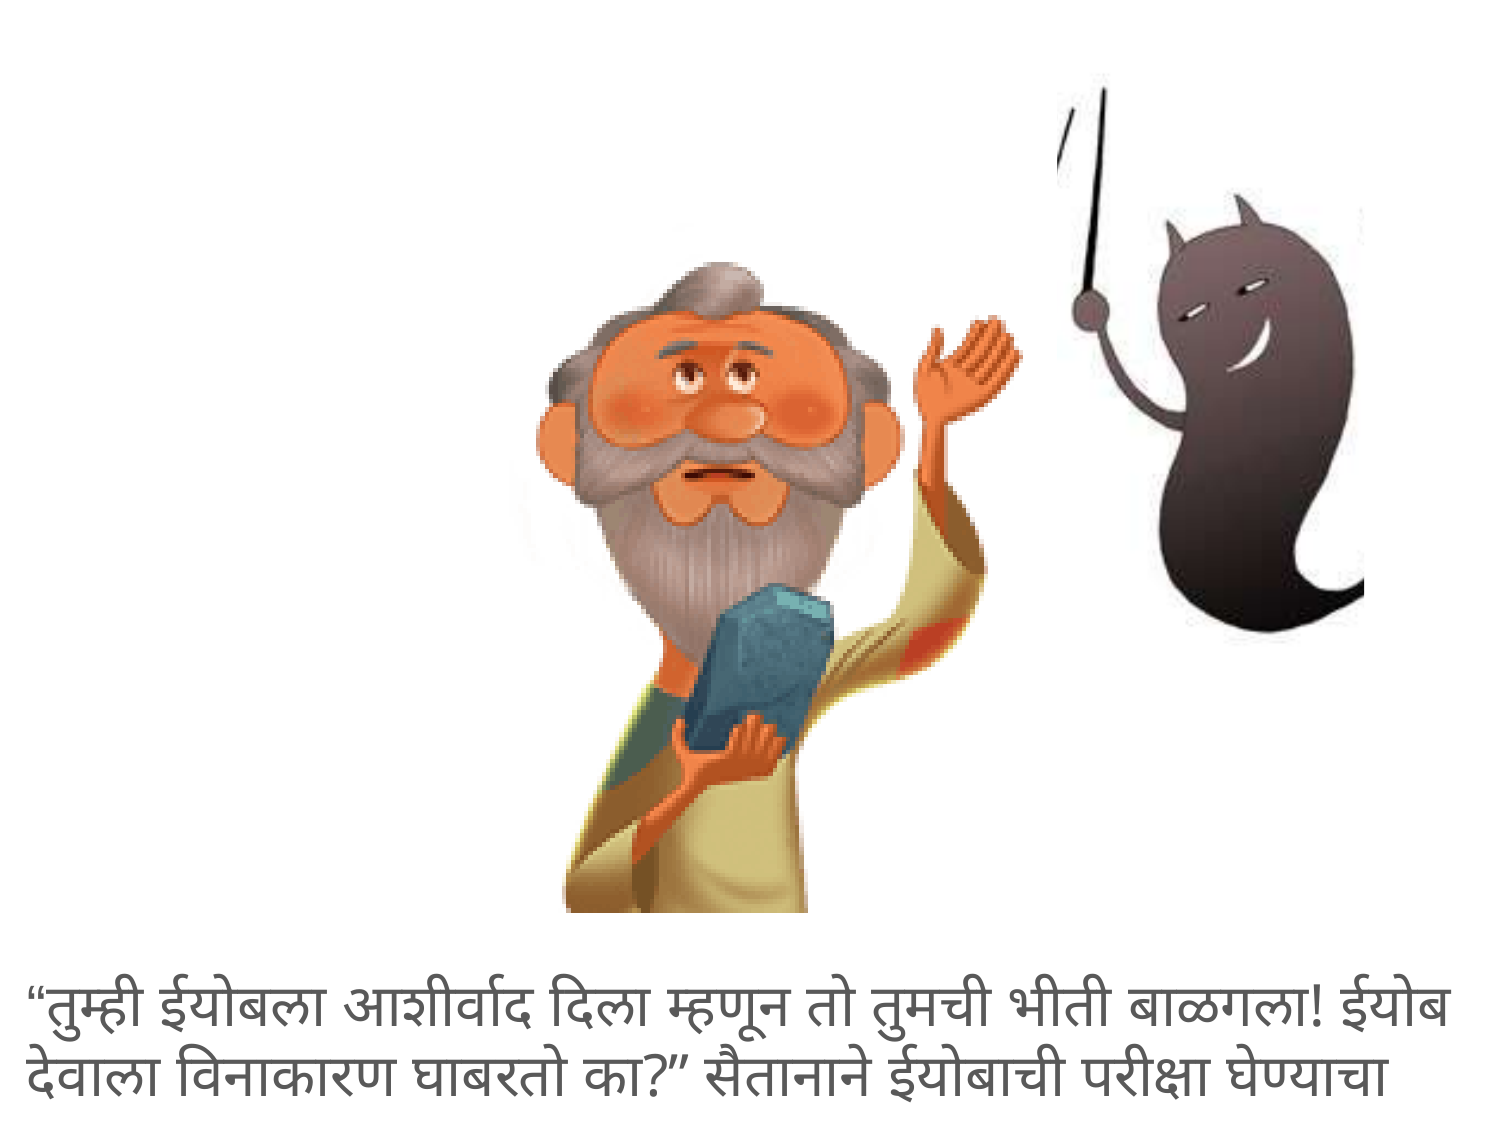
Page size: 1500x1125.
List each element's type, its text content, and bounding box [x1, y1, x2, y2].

picture [1056, 0, 1365, 689]
text_box “तुम्ही ईयोबला आशीर्वाद दिला म्हणून तो तुमची भीती बाळगला! ईयोब देवाला विनाकारण घाबरतो का?” सैतानाने ईयोबाची परीक्षा घेण्याचा कट रचला. [11, 961, 1483, 1125]
picture [466, 219, 1028, 913]
